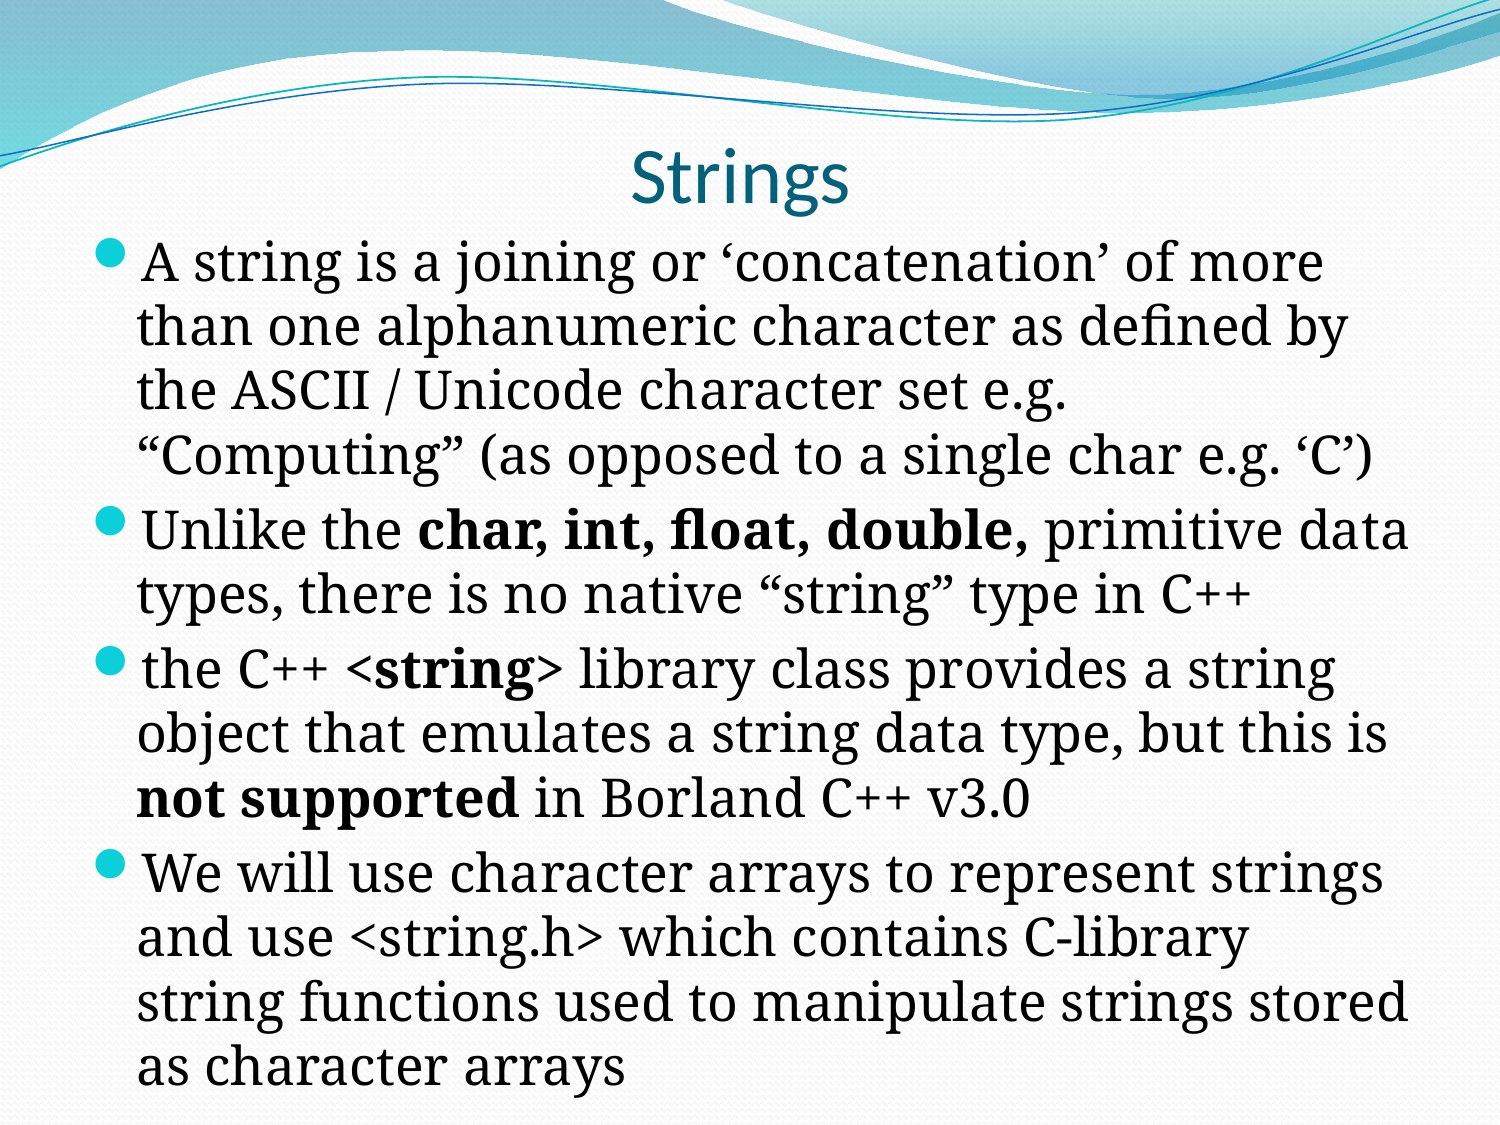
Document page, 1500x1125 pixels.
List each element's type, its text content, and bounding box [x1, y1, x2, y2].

title Strings [75, 115, 1425, 220]
list A string is a joining or ‘concatenation’ of more than one alphanumeric character as defined by the ASCII / Unicode character set e.g. “Computing” (as opposed to a single char e.g. ‘C’) Unlike the char, int, float, double, primitive data types, there is no native “string” type in C++ the C++ <string> library class provides a string object that emulates a string data type, but this is not supported in Borland C++ v3.0 We will use character arrays to represent strings and use <string.h> which contains C-library string functions used to manipulate strings stored as character arrays [76, 219, 1427, 1106]
